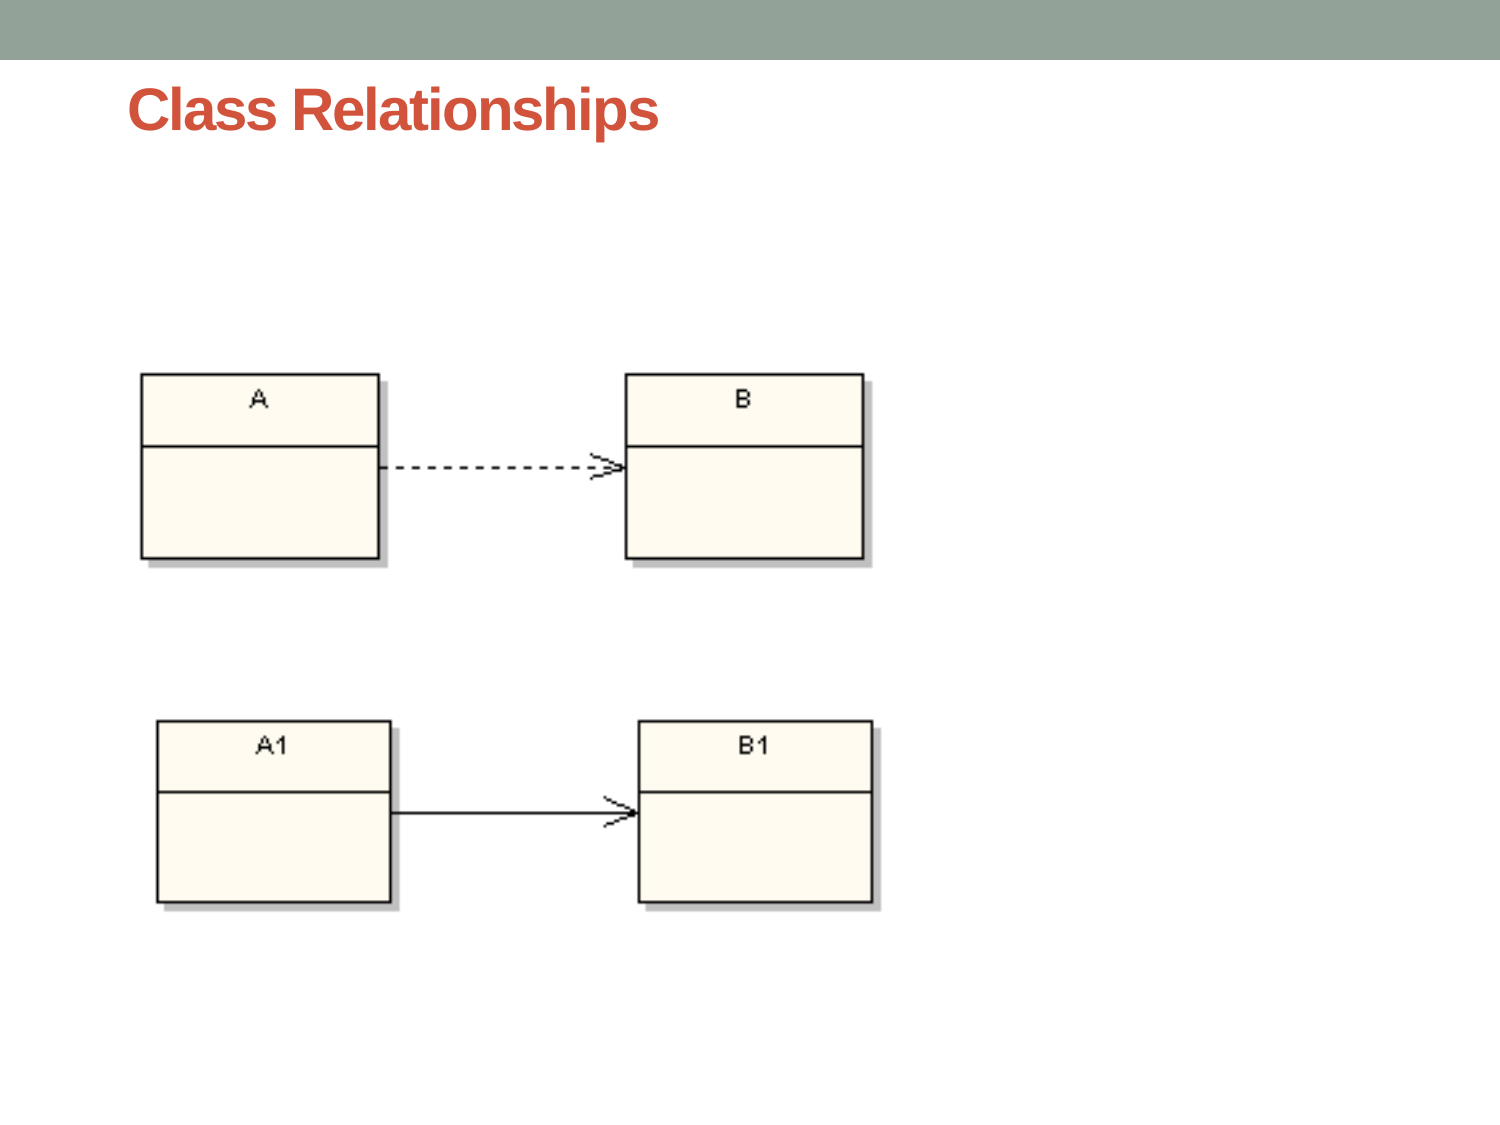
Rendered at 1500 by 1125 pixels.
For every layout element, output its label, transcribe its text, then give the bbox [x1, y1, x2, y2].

picture [88, 326, 929, 598]
picture [123, 692, 929, 941]
title Class Relationships [112, 62, 1400, 150]
